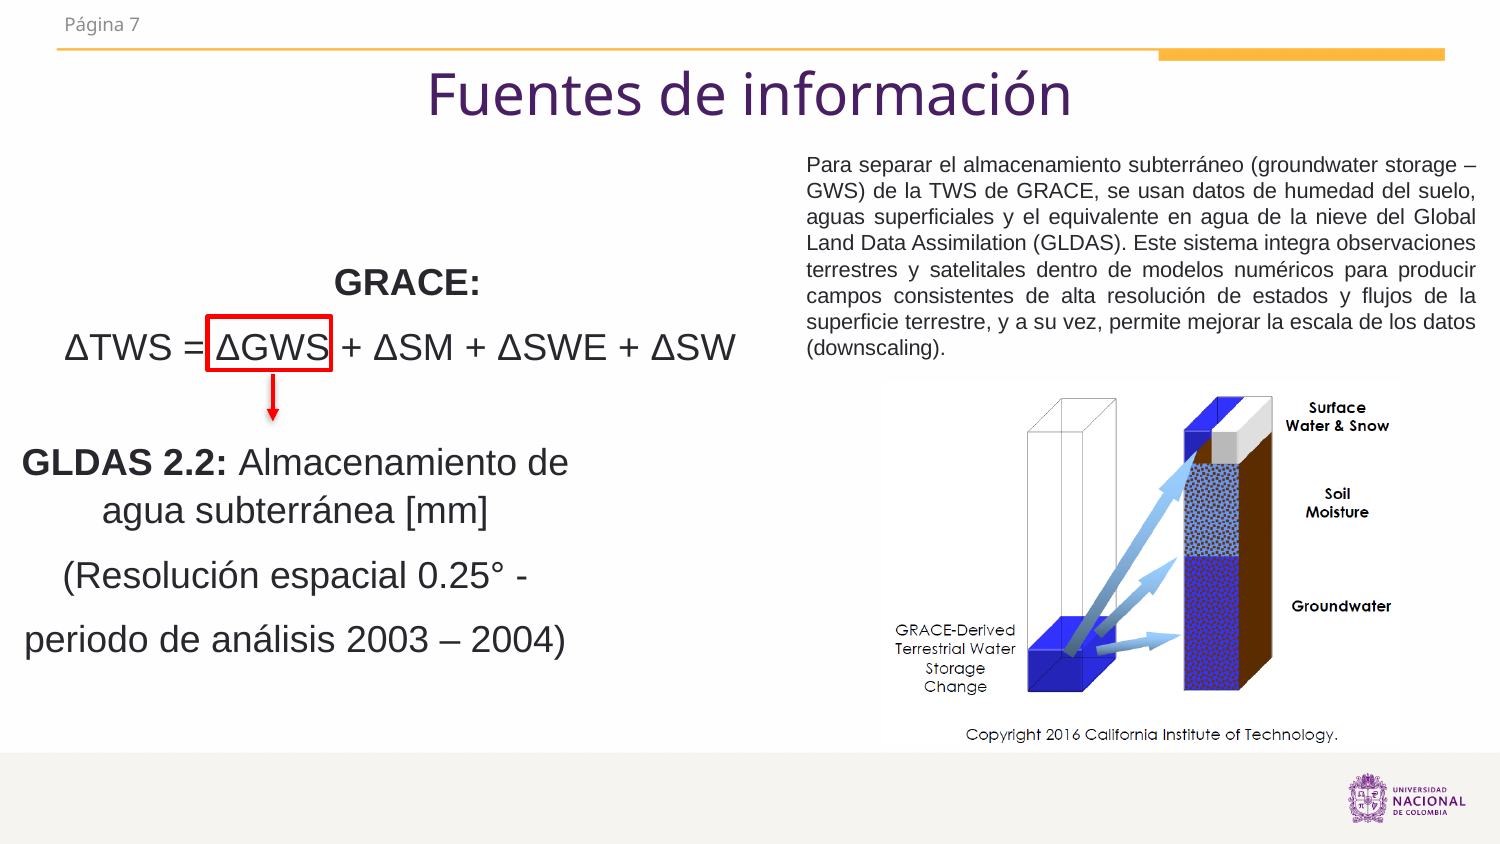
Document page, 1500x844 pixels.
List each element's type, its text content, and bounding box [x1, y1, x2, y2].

text_box Para separar el almacenamiento subterráneo (groundwater storage – GWS) de la TWS de GRACE, se usan datos de humedad del suelo, aguas superficiales y el equivalente en agua de la nieve del Global Land Data Assimilation (GLDAS). Este sistema integra observaciones terrestres y satelitales dentro de modelos numéricos para producir campos consistentes de alta resolución de estados y flujos de la superficie terrestre, y a su vez, permite mejorar la escala de los datos (downscaling). [791, 143, 1492, 368]
text_box [205, 314, 333, 372]
picture [0, 0, 1500, 844]
text_box GRACE: ΔTWS = ΔGWS + ΔSM + ΔSWE + ΔSW [49, 247, 766, 376]
slide_number Página 7 [49, 2, 400, 48]
title Fuentes de información [75, 35, 1425, 150]
text_box GLDAS 2.2: Almacenamiento de agua subterránea [mm] (Resolución espacial 0.25° - periodo de análisis 2003 – 2004) [0, 427, 601, 668]
